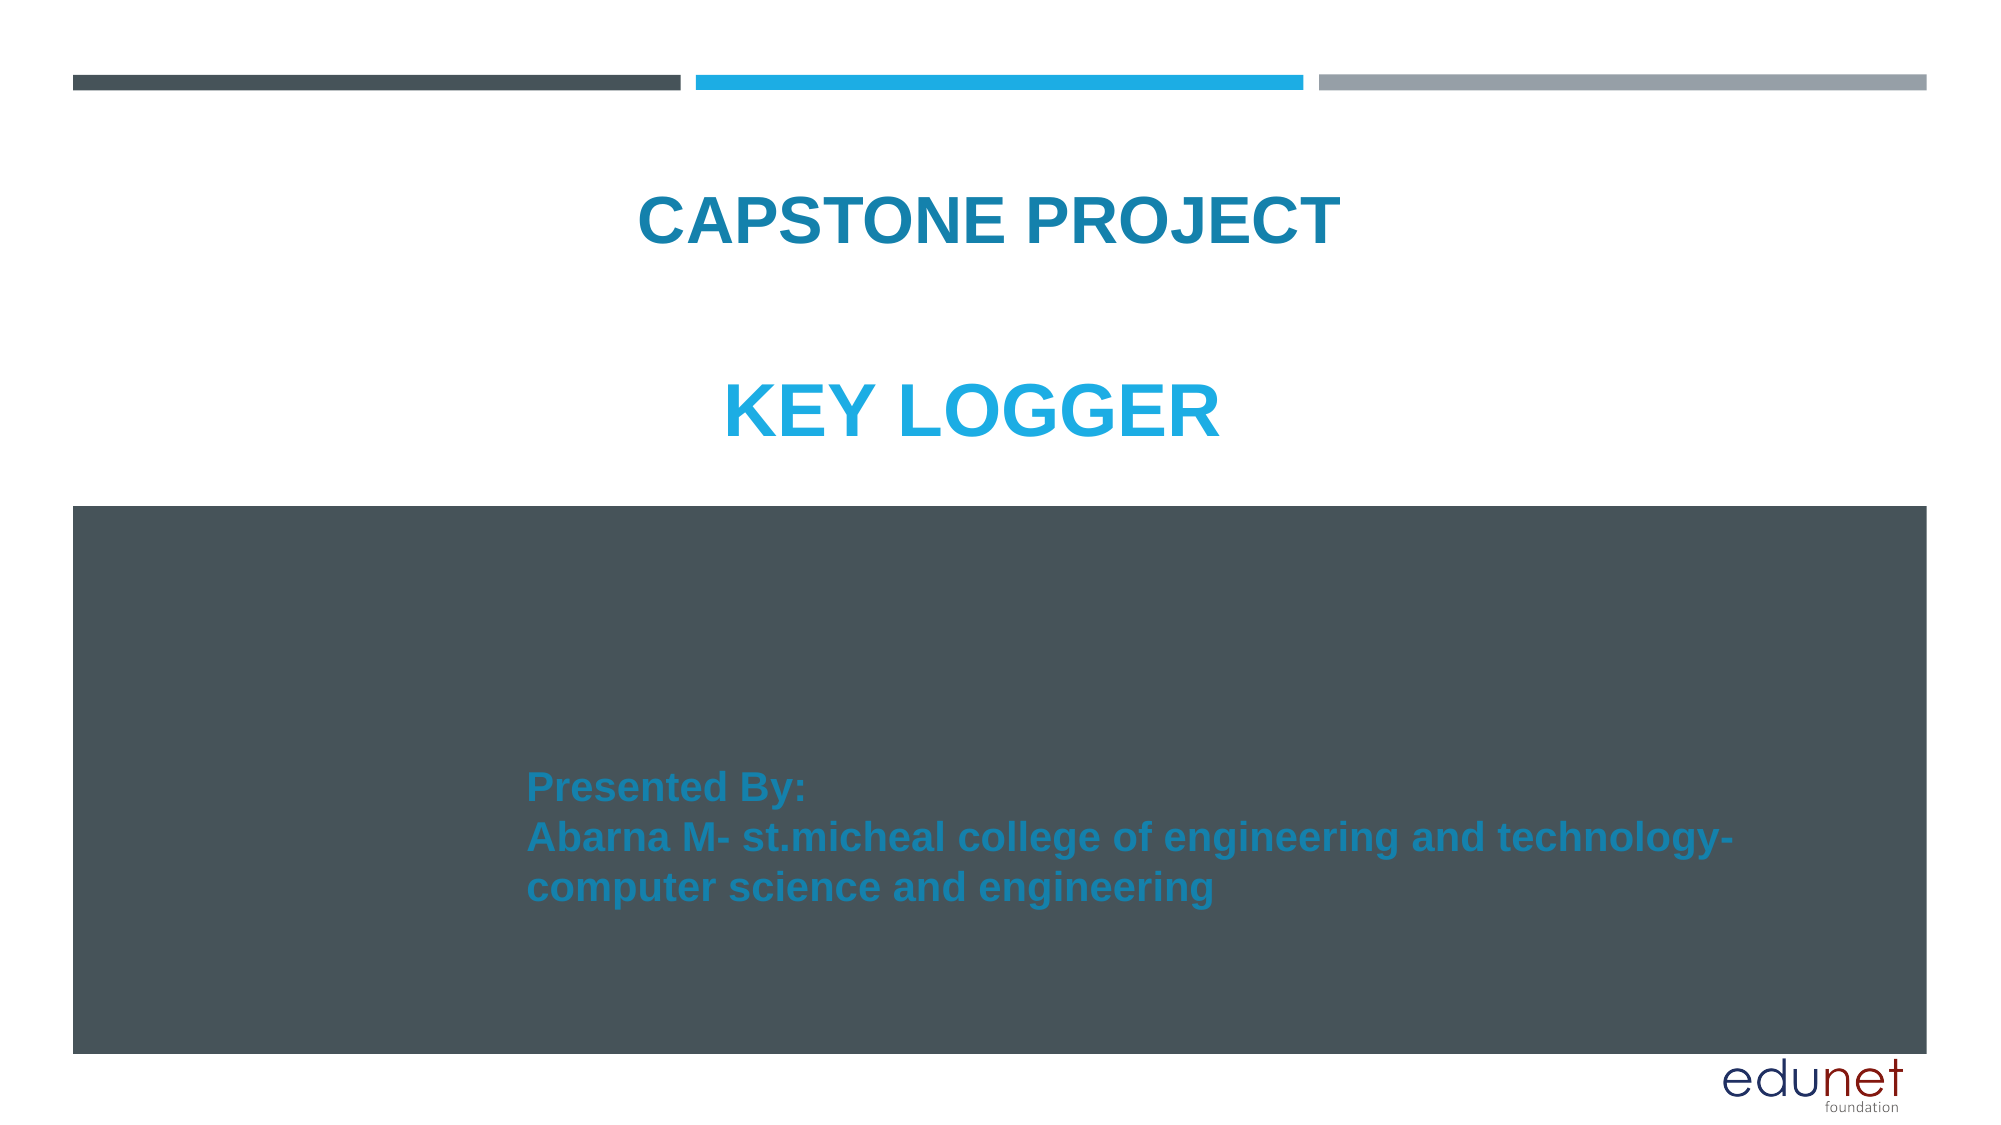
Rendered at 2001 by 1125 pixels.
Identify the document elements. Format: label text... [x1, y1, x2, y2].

text_box Presented By: Abarna M- st.micheal college of engineering and technology- computer science and engineering [511, 752, 1821, 918]
picture [1719, 1056, 1905, 1116]
text_box CAPSTONE PROJECT [0, 169, 2000, 265]
title KEY logger [222, 298, 1724, 460]
